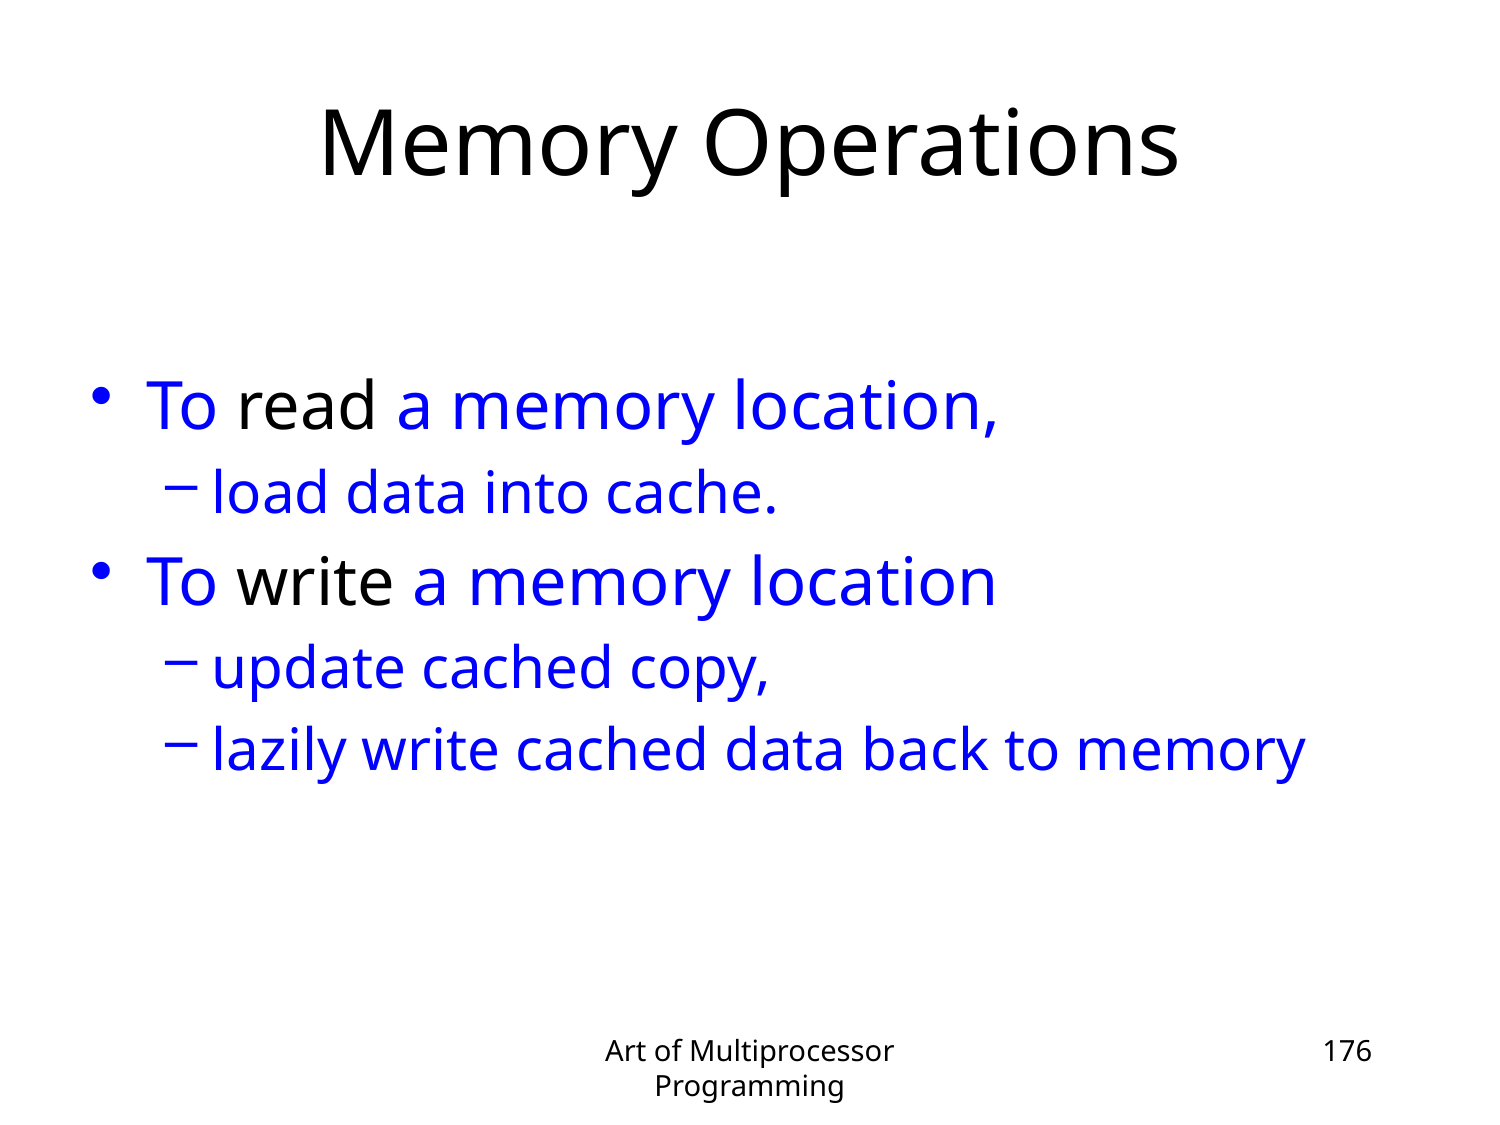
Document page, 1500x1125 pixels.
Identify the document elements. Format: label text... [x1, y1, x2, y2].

list To read a memory location, load data into cache. To write a memory location update cached copy, lazily write cached data back to memory [74, 262, 1426, 1006]
footer Art of Multiprocessor Programming [512, 1024, 988, 1101]
slide_number 176 [1074, 1024, 1388, 1101]
title Memory Operations [74, 44, 1426, 233]
